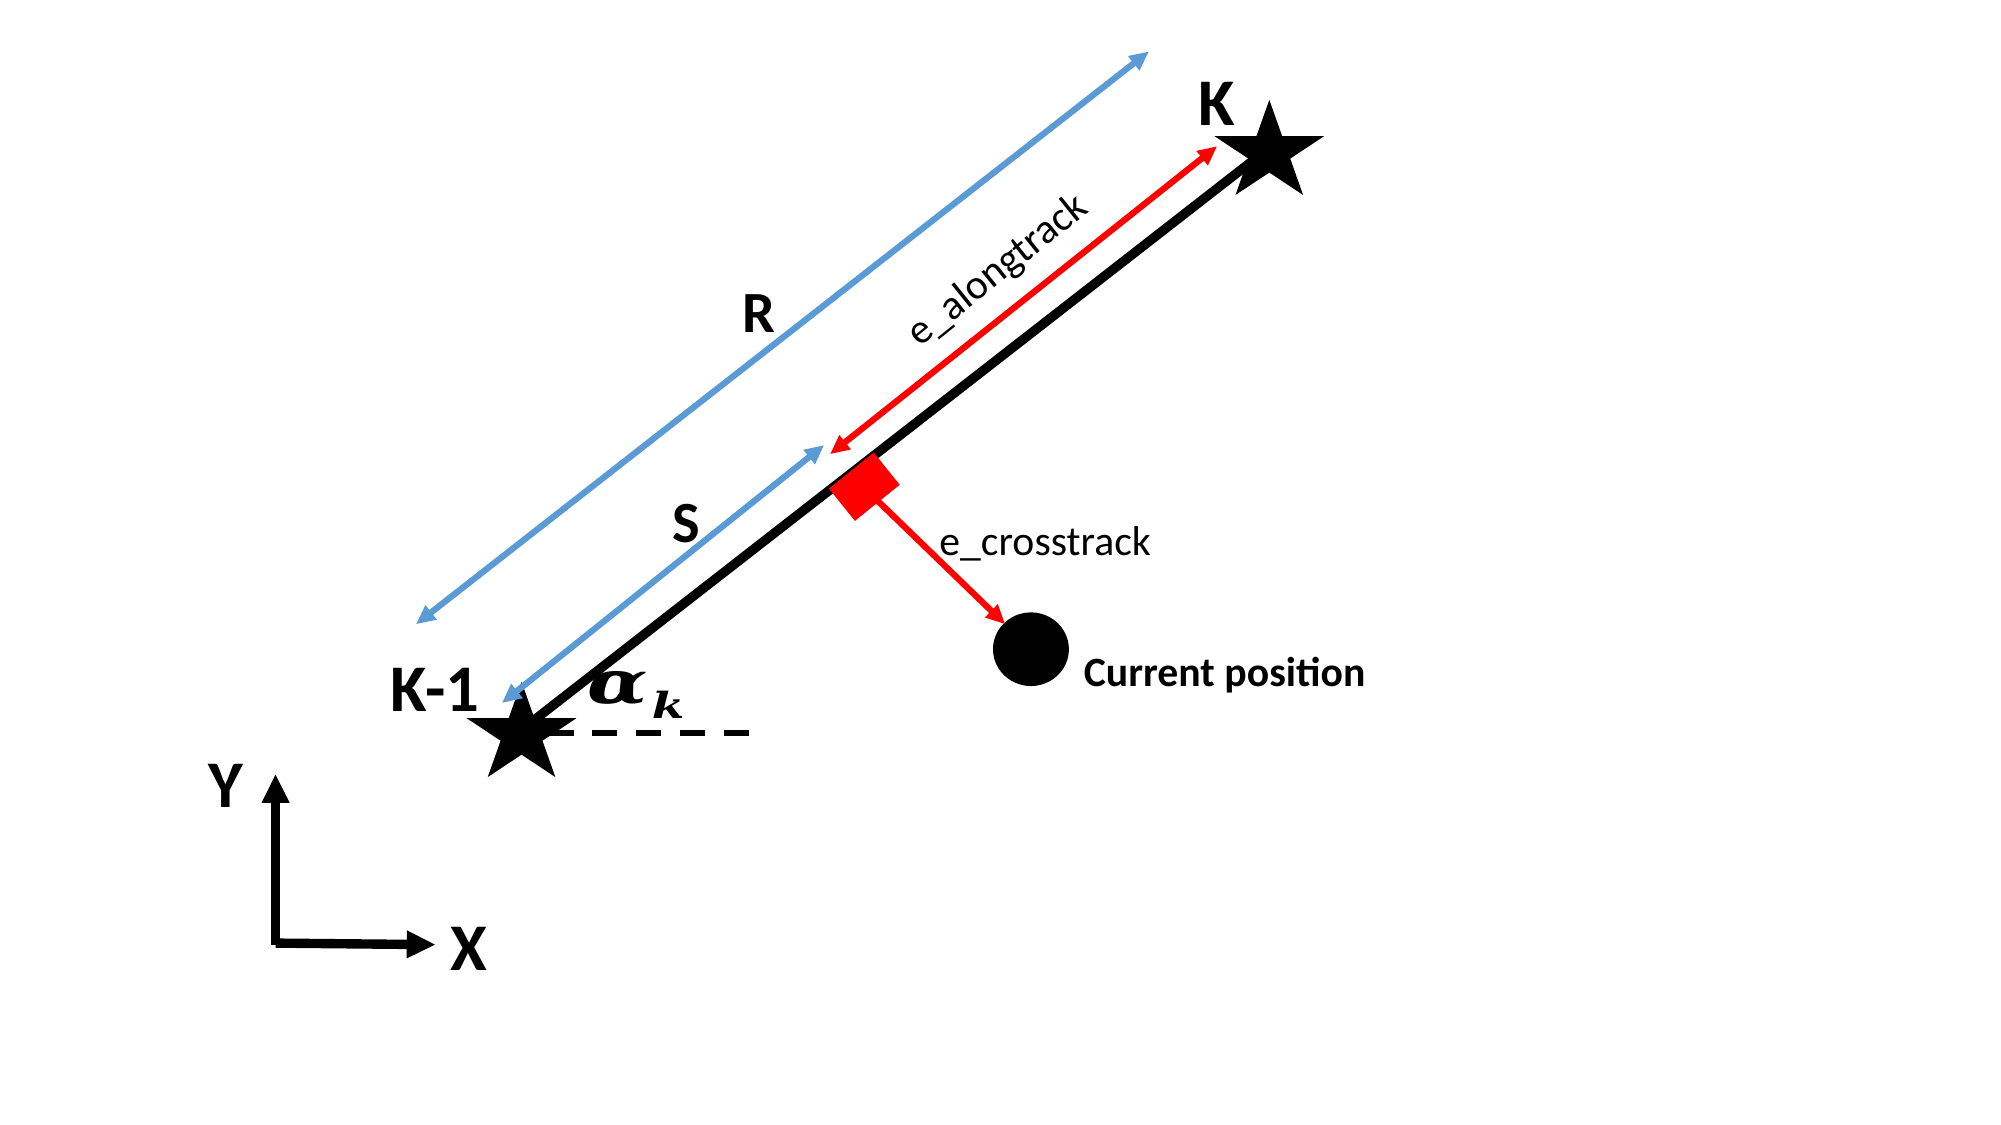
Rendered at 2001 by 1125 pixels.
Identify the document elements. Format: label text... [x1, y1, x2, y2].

text_box K [1183, 51, 1250, 147]
text_box Current position [1270, 637, 1381, 702]
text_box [521, 147, 1270, 730]
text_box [416, 51, 1149, 624]
text_box [1250, 99, 1325, 195]
text_box K-1 [375, 637, 495, 732]
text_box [502, 445, 824, 703]
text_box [1149, 147, 1217, 454]
text_box X [435, 896, 502, 992]
text_box [487, 703, 556, 778]
text_box Y [193, 732, 259, 828]
